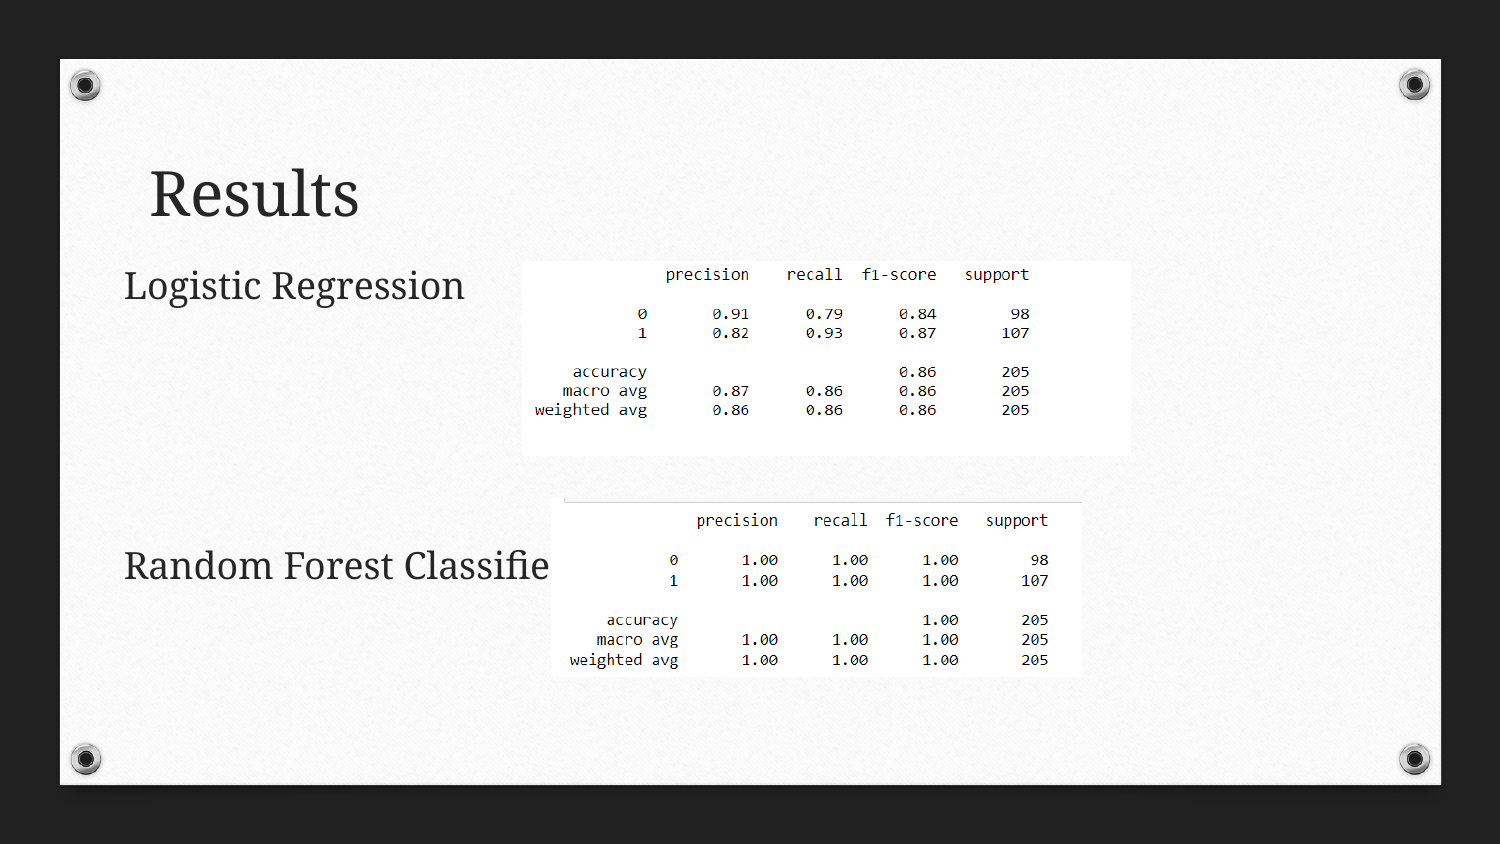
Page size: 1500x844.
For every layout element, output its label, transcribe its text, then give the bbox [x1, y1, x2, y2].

list Logistic Regression Random Forest Classifier [108, 247, 1366, 729]
title Results [134, 138, 1366, 247]
picture [0, 0, 1500, 844]
